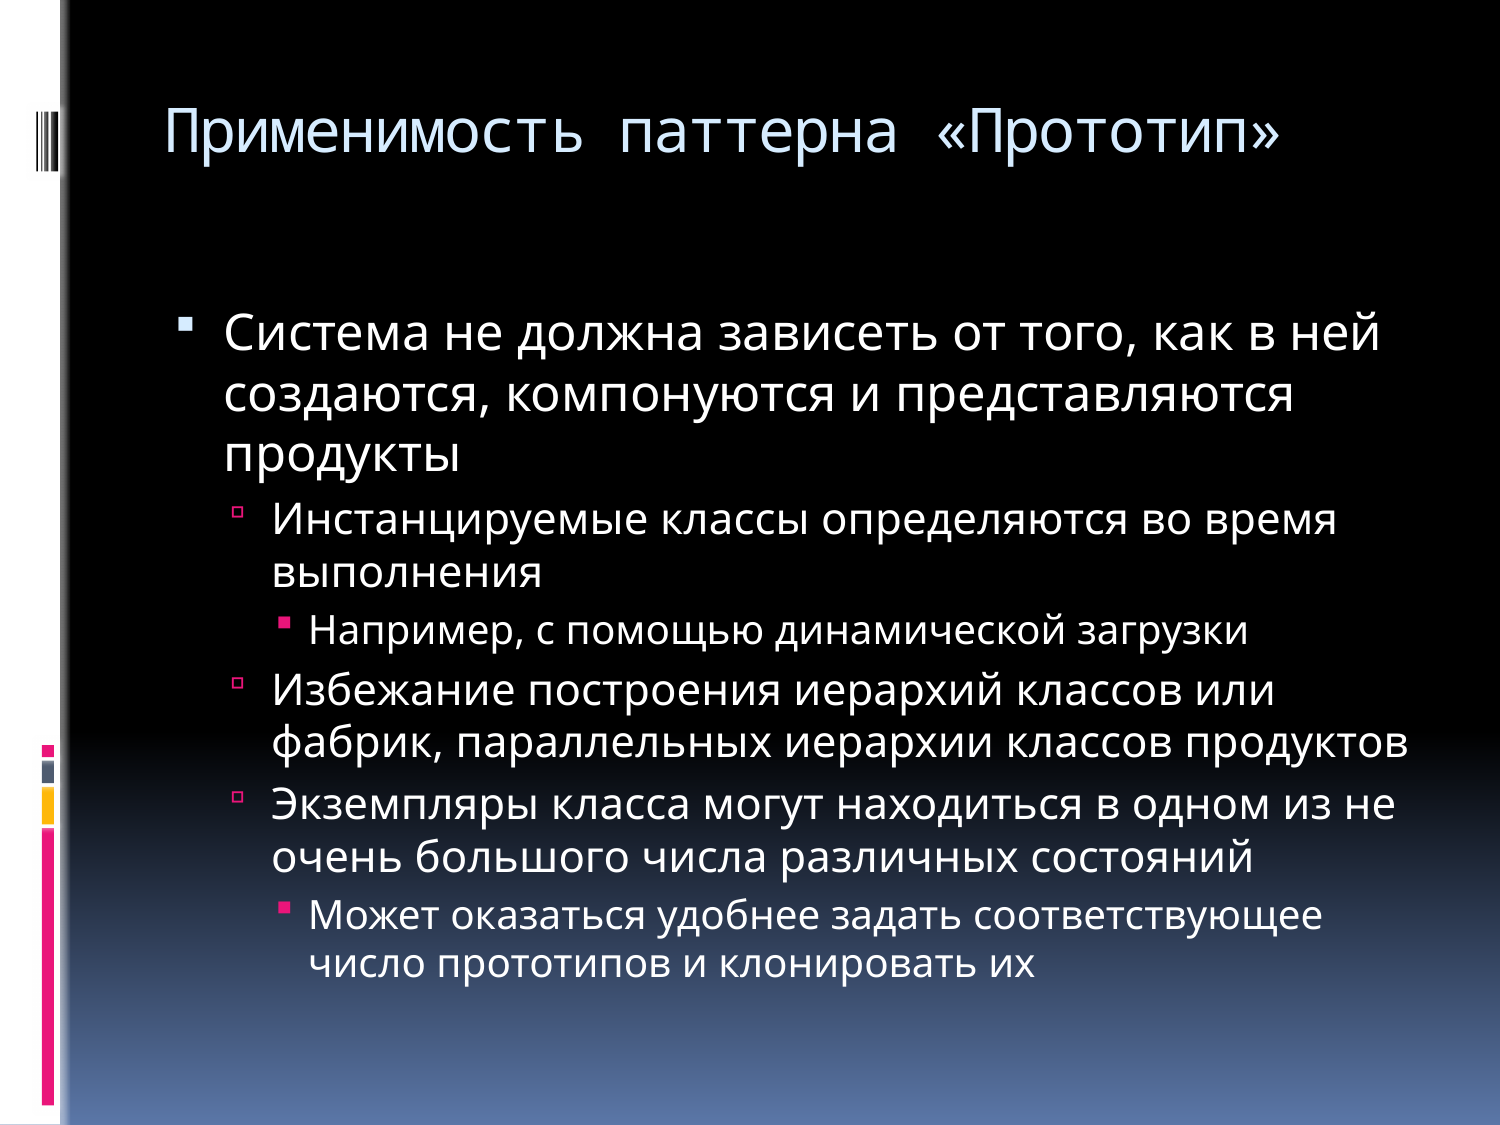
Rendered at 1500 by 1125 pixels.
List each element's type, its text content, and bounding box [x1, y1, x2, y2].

list Система не должна зависеть от того, как в ней создаются, компонуются и представляются продукты Инстанцируемые классы определяются во время выполнения Например, с помощью динамической загрузки Избежание построения иерархий классов или фабрик, параллельных иерархии классов продуктов Экземпляры класса могут находиться в одном из не очень большого числа различных состояний Может оказаться удобнее задать соответствующее число прототипов и клонировать их [150, 292, 1425, 1043]
title Применимость паттерна «Прототип» [150, 83, 1425, 234]
